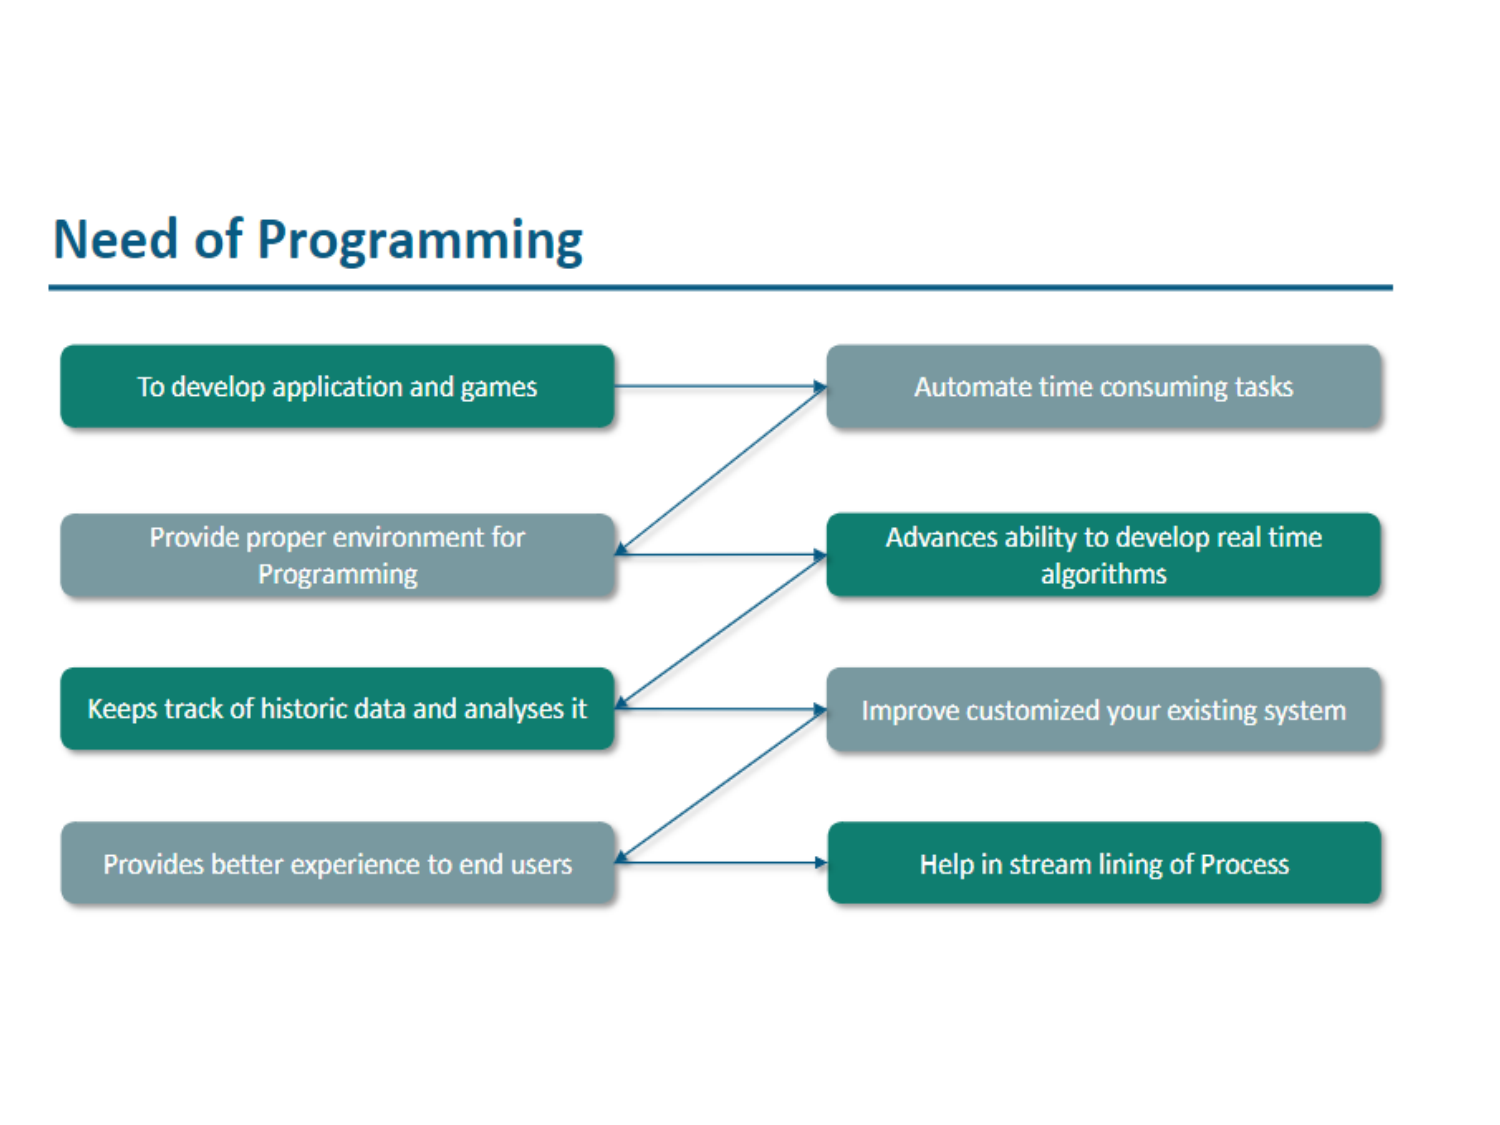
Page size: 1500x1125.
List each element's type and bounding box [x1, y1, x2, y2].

picture [23, 199, 1400, 926]
